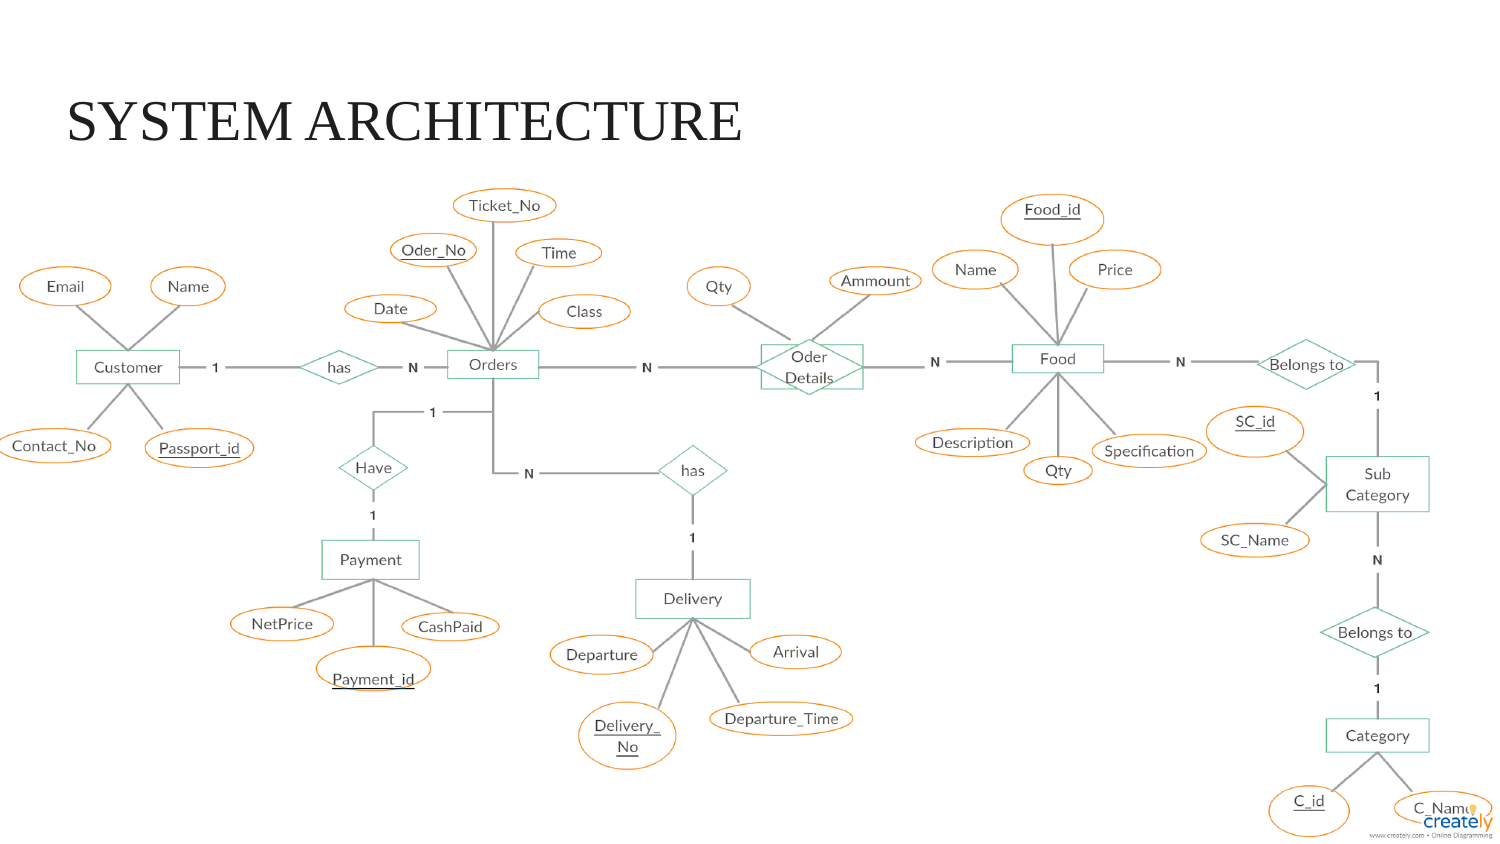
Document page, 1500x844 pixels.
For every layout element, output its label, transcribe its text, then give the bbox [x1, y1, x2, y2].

title SYSTEM ARCHITECTURE [51, 67, 1449, 167]
picture [0, 180, 1500, 844]
